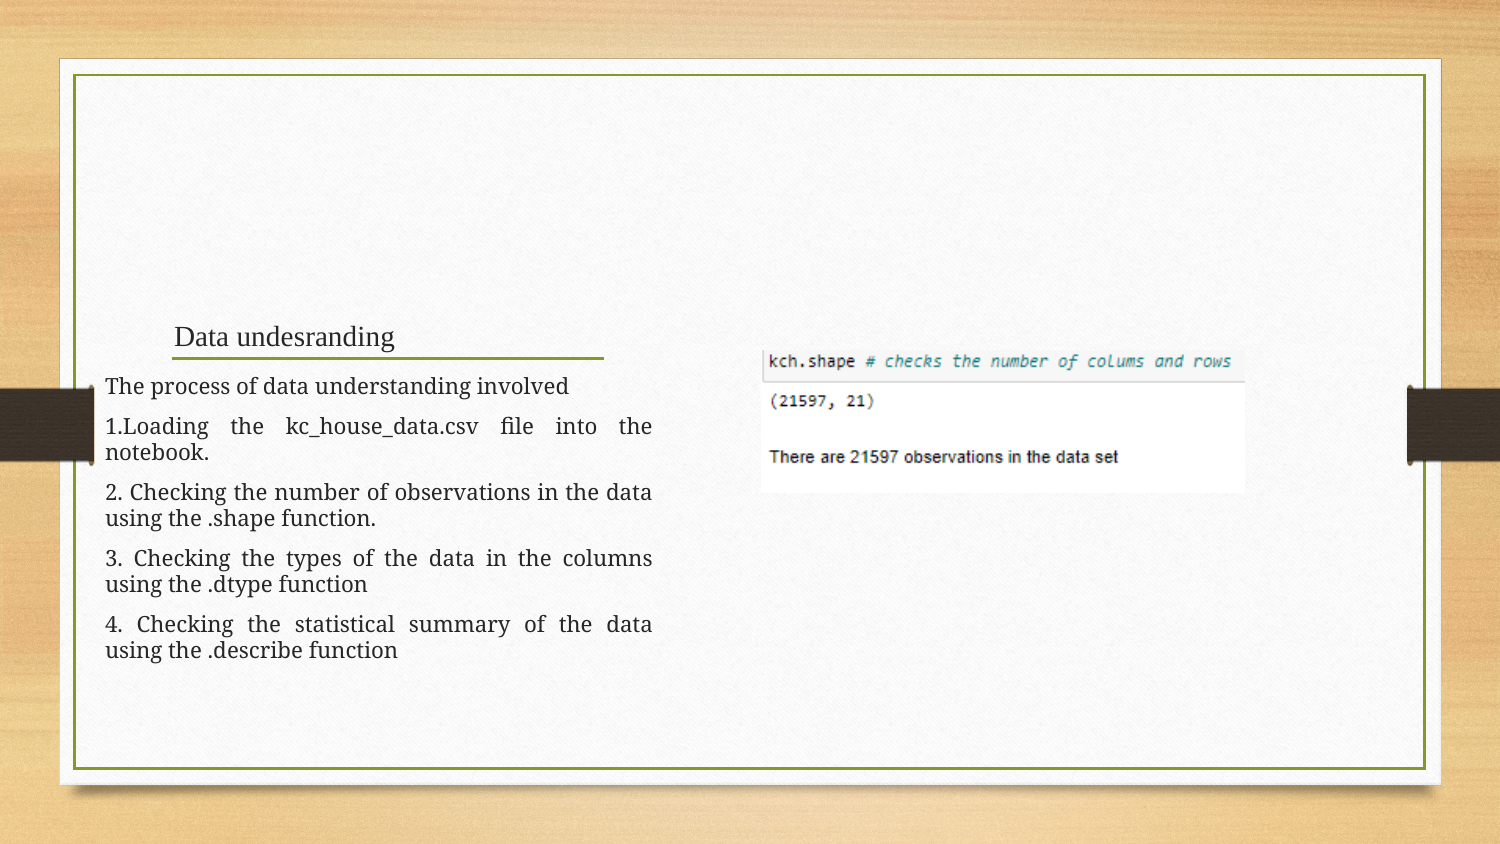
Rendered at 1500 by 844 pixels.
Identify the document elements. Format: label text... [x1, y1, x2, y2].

title Data undesranding [159, 302, 617, 354]
list The process of data understanding involved 1.Loading the kc_house_data.csv file into the notebook. 2. Checking the number of observations in the data using the .shape function. 3. Checking the types of the data in the columns using the .dtype function 4. Checking the statistical summary of the data using the .describe function [90, 365, 669, 673]
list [761, 350, 1245, 494]
picture [0, 0, 1500, 844]
